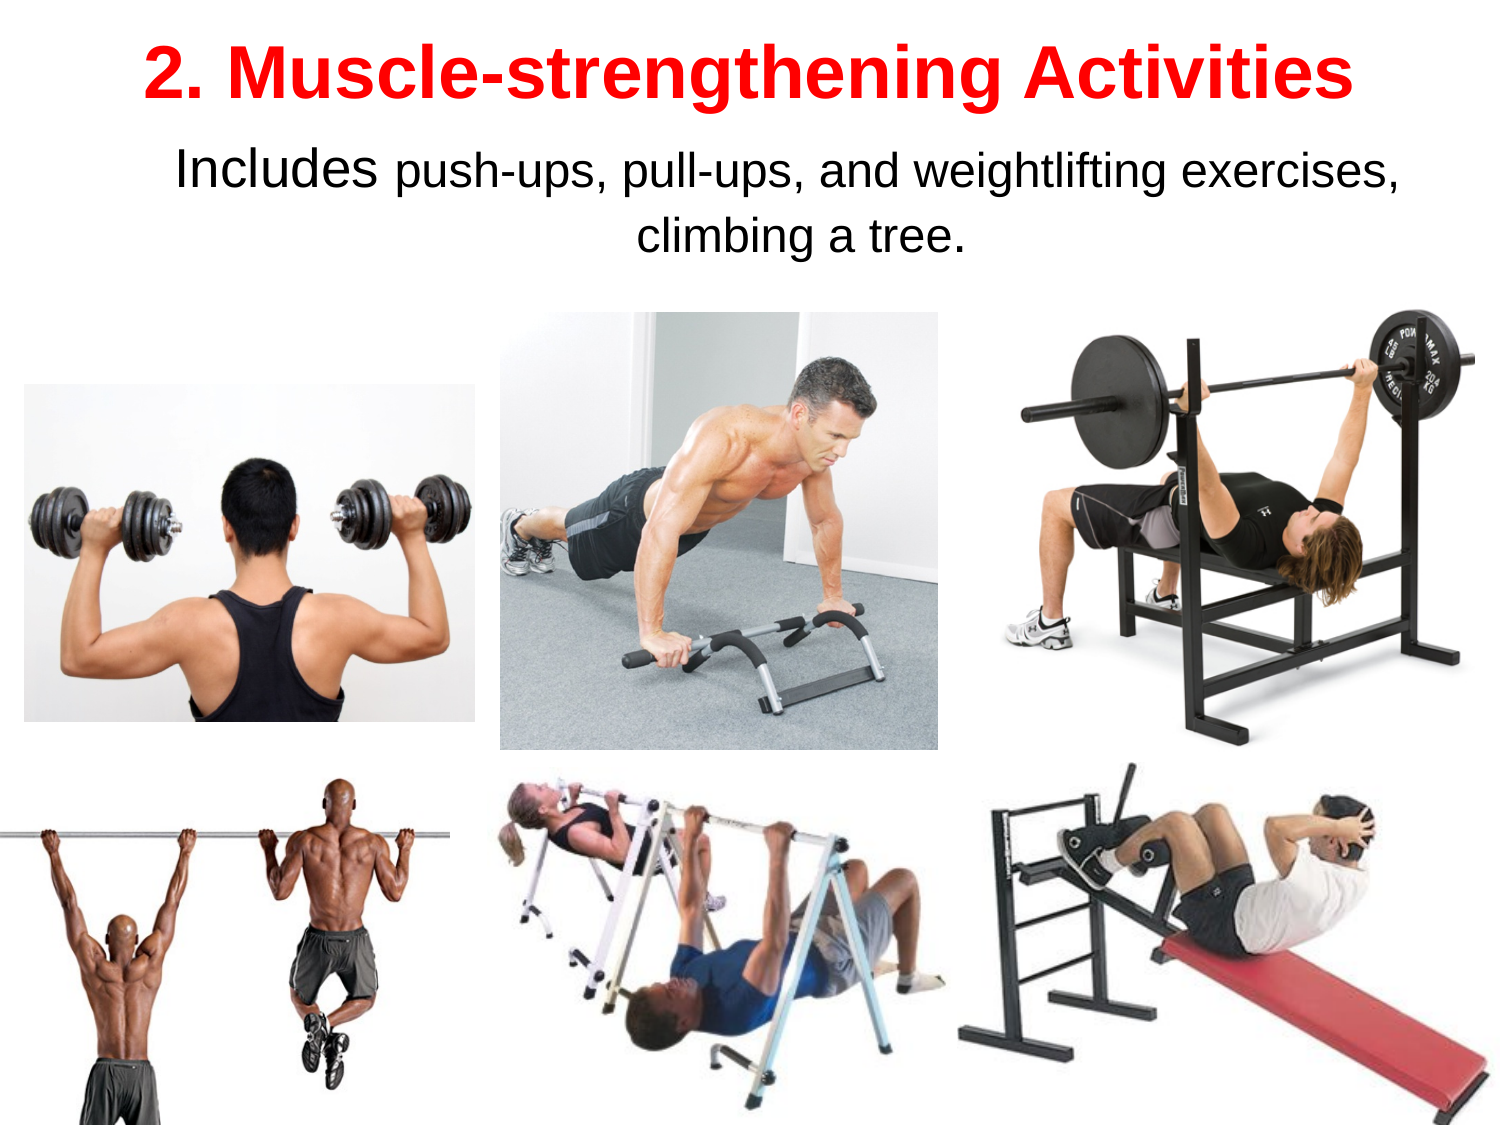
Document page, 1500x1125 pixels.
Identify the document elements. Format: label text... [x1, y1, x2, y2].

picture [499, 312, 938, 751]
list Includes push-ups, pull-ups, and weightlifting exercises, climbing a tree. [112, 125, 1463, 338]
title 2. Muscle-strengthening Activities [75, 0, 1425, 163]
picture [999, 301, 1476, 756]
picture [0, 761, 451, 1125]
picture [487, 762, 1500, 1125]
picture [24, 384, 476, 722]
